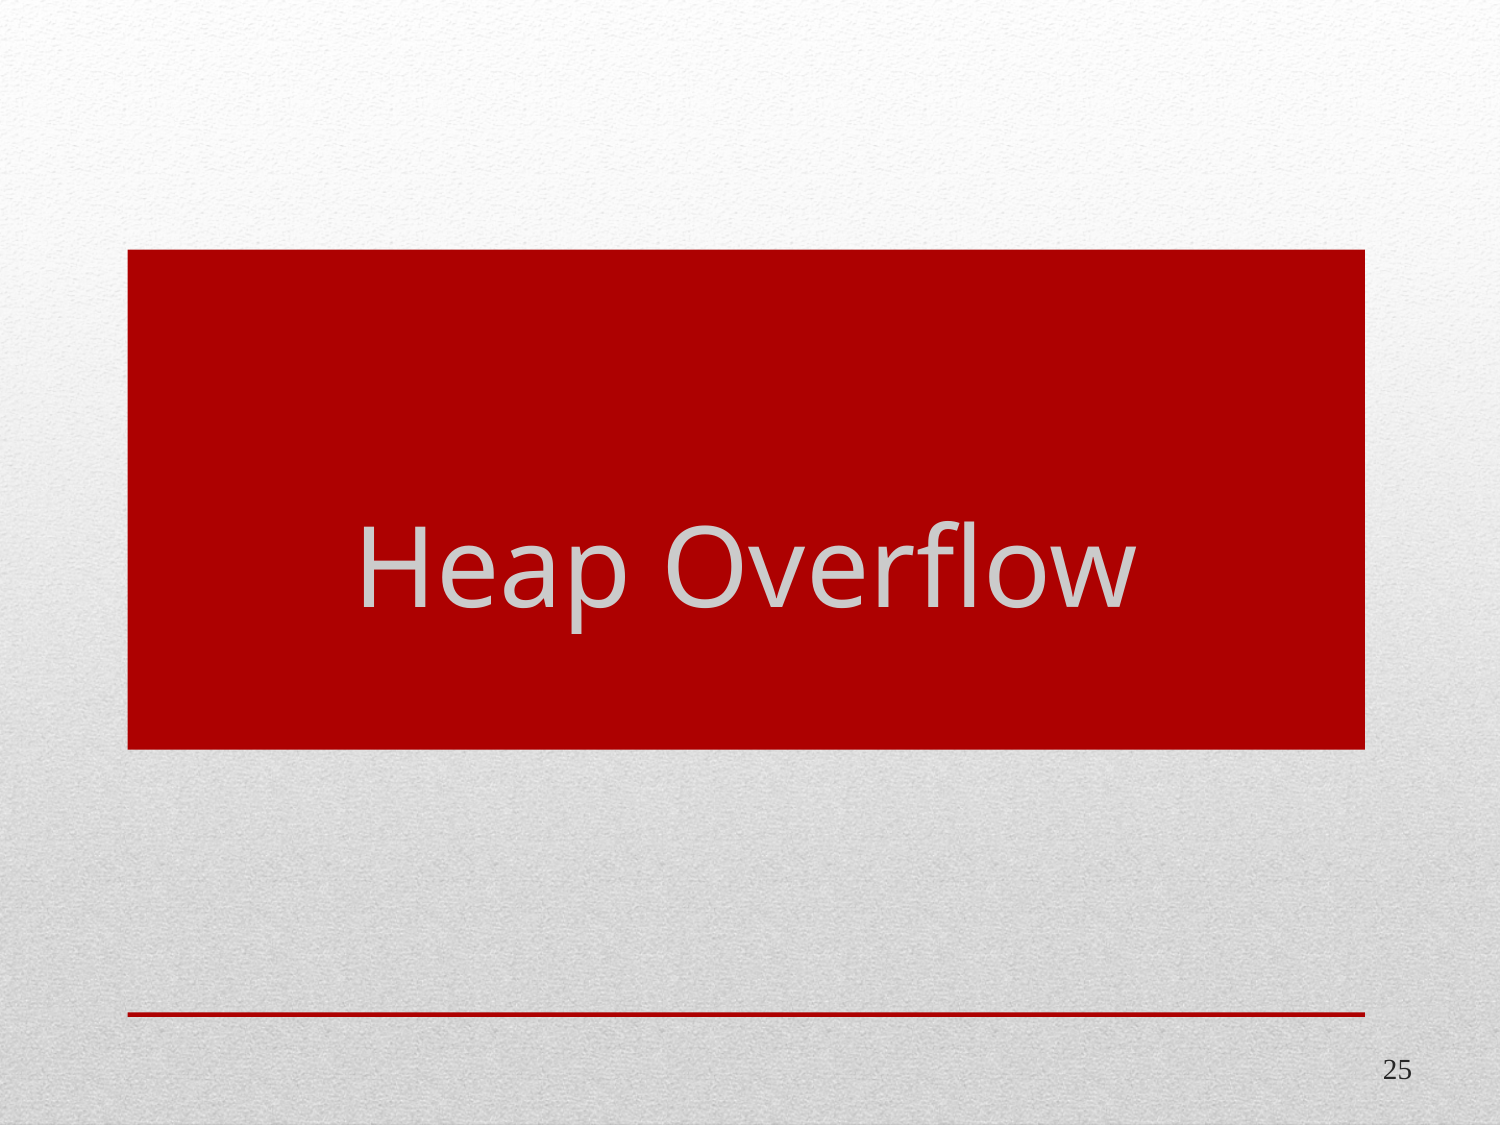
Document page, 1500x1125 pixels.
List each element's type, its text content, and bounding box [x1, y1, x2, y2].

title Heap Overflow [127, 362, 1365, 638]
slide_number 25 [1302, 1037, 1428, 1098]
